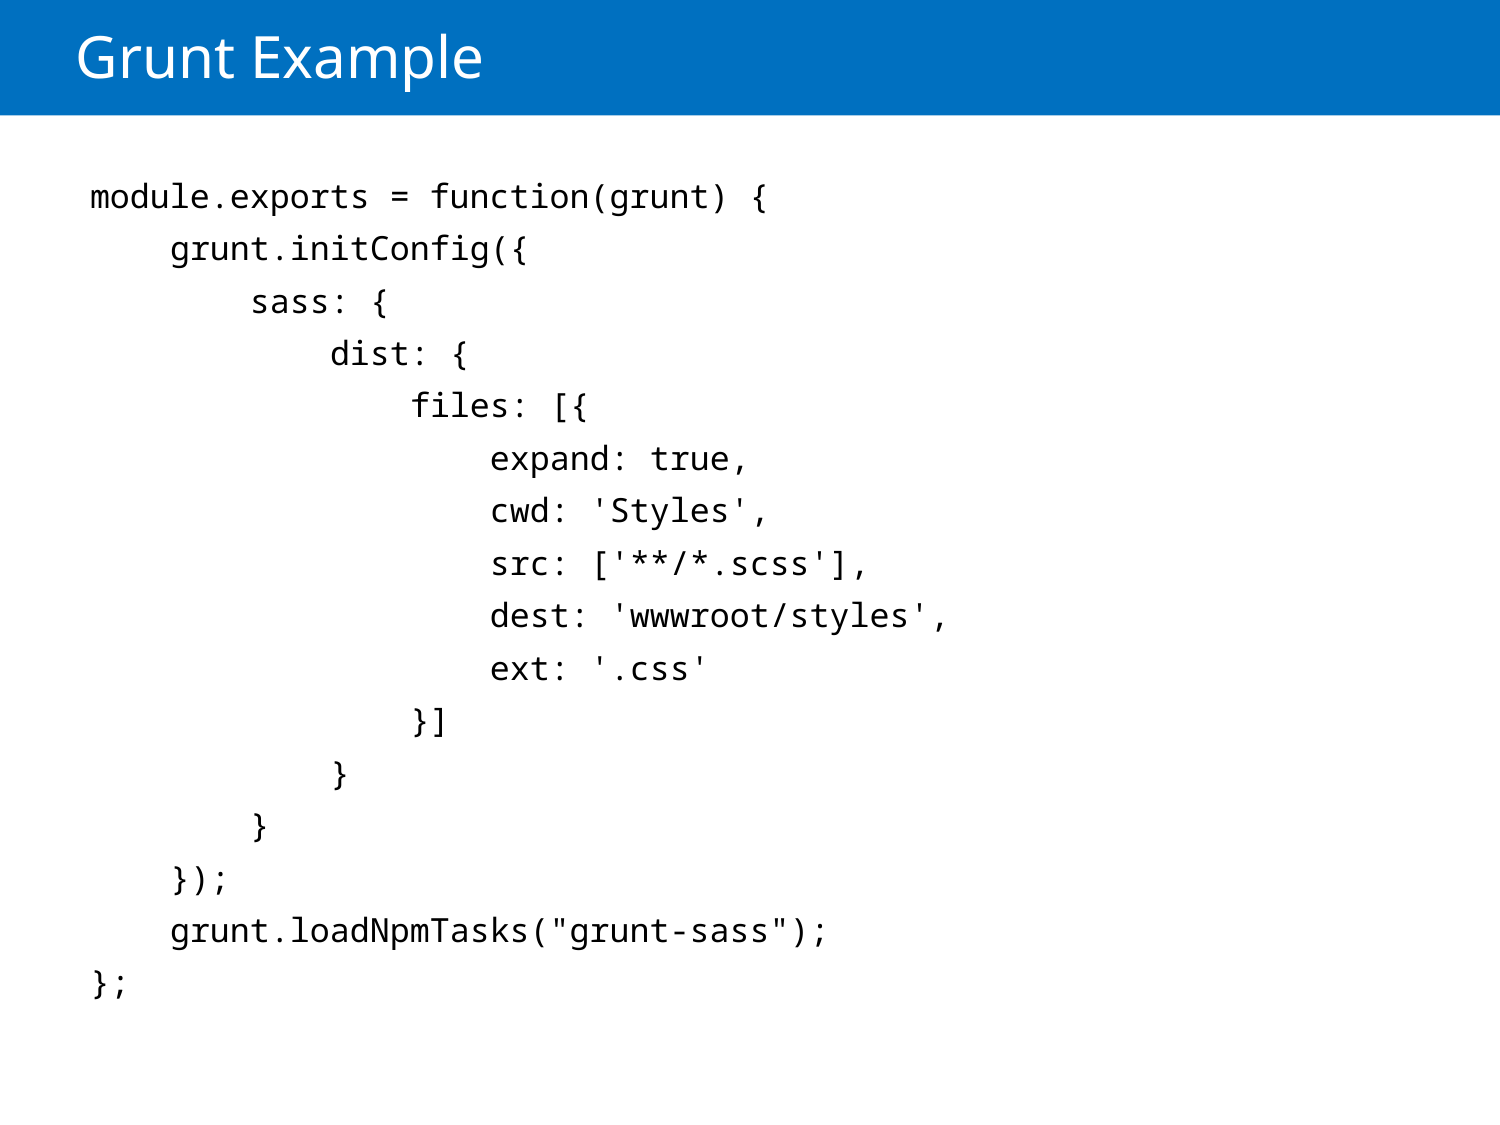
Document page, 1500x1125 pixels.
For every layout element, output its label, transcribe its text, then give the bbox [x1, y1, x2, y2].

title Grunt Example [75, 0, 1351, 122]
text_box module.exports = function(grunt) { grunt.initConfig({ sass: { dist: { files: [{ expand: true, cwd: 'Styles', src: ['**/*.scss'], dest: 'wwwroot/styles', ext: '.css' }] } } }); grunt.loadNpmTasks("grunt-sass"); }; [75, 167, 1408, 1012]
